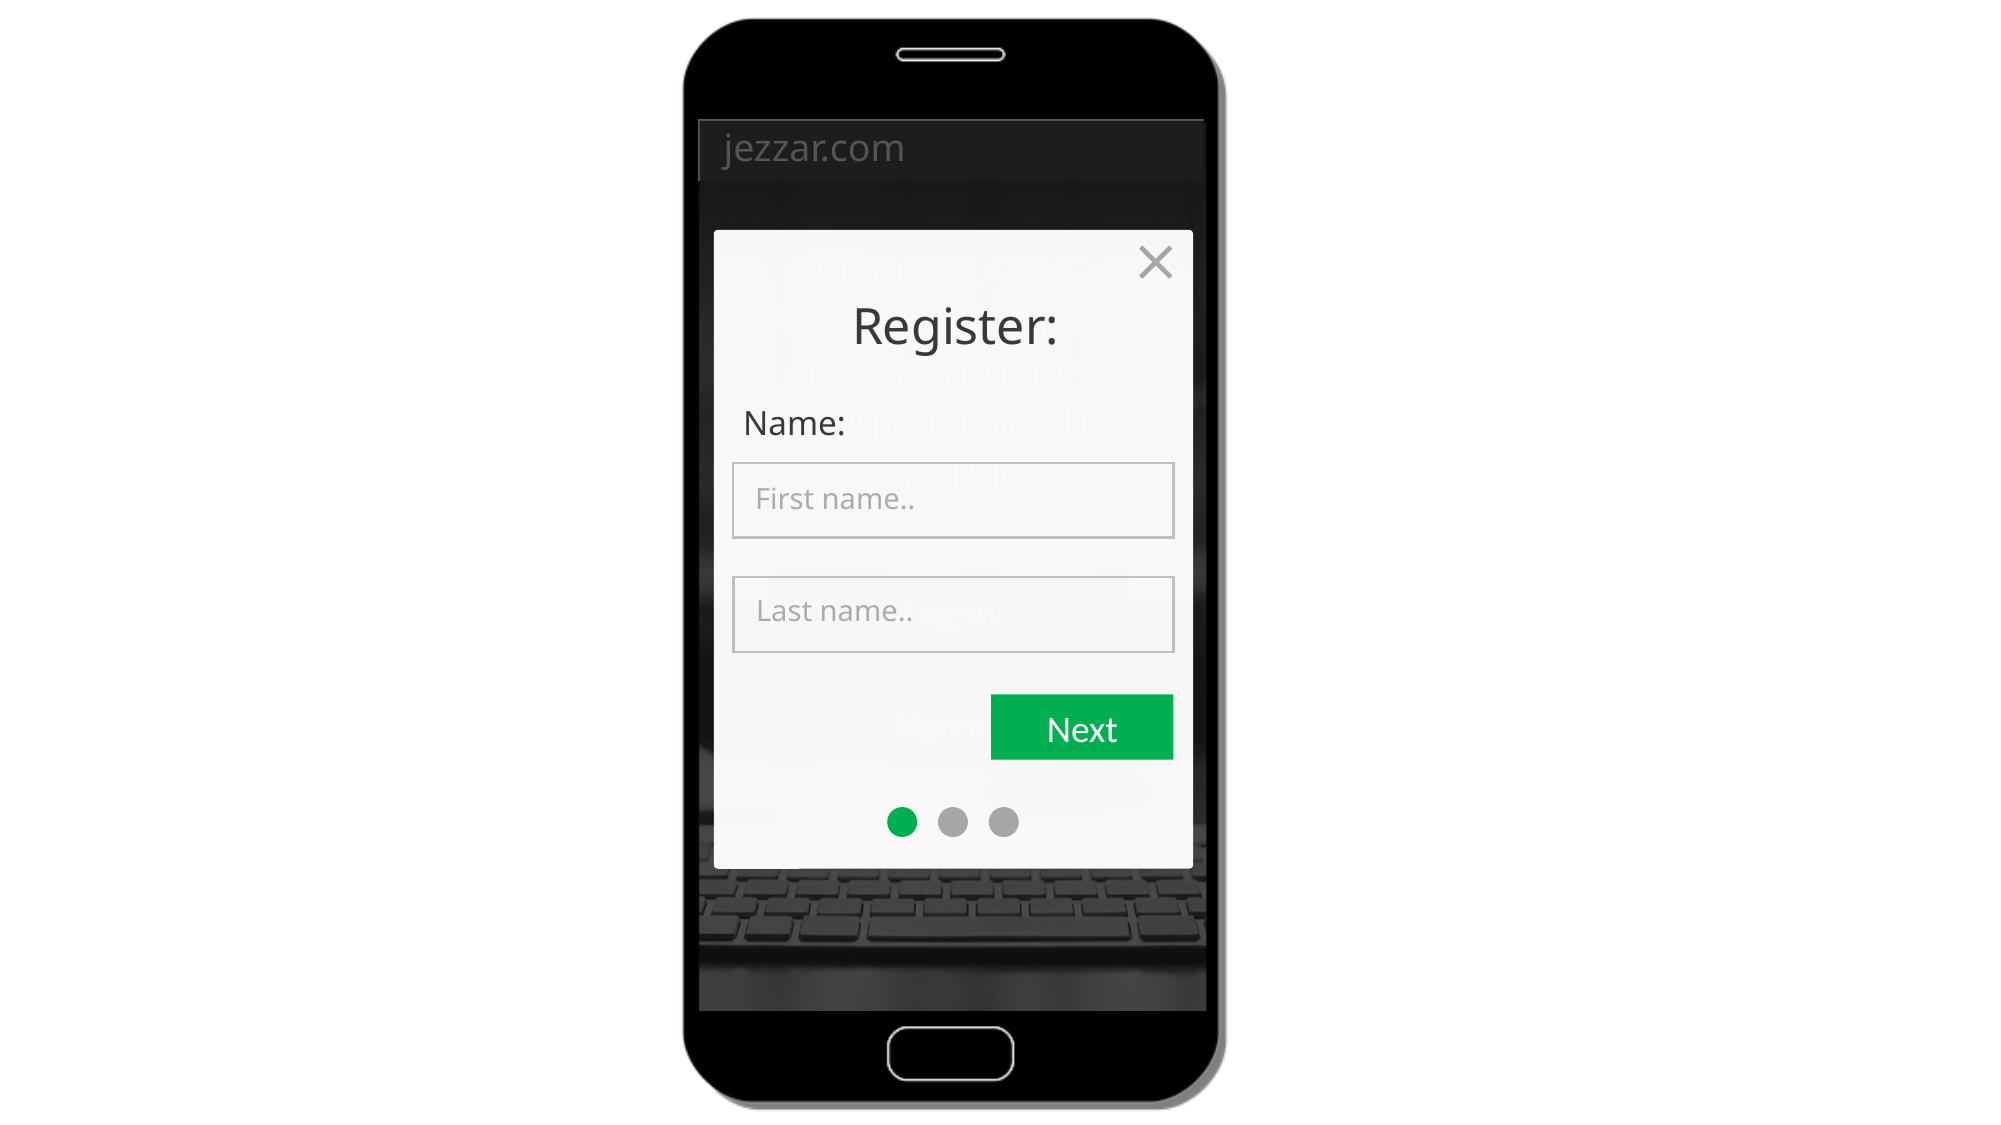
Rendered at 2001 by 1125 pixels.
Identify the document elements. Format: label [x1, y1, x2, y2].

text_box [713, 229, 1194, 869]
text_box [520, 0, 1382, 1125]
